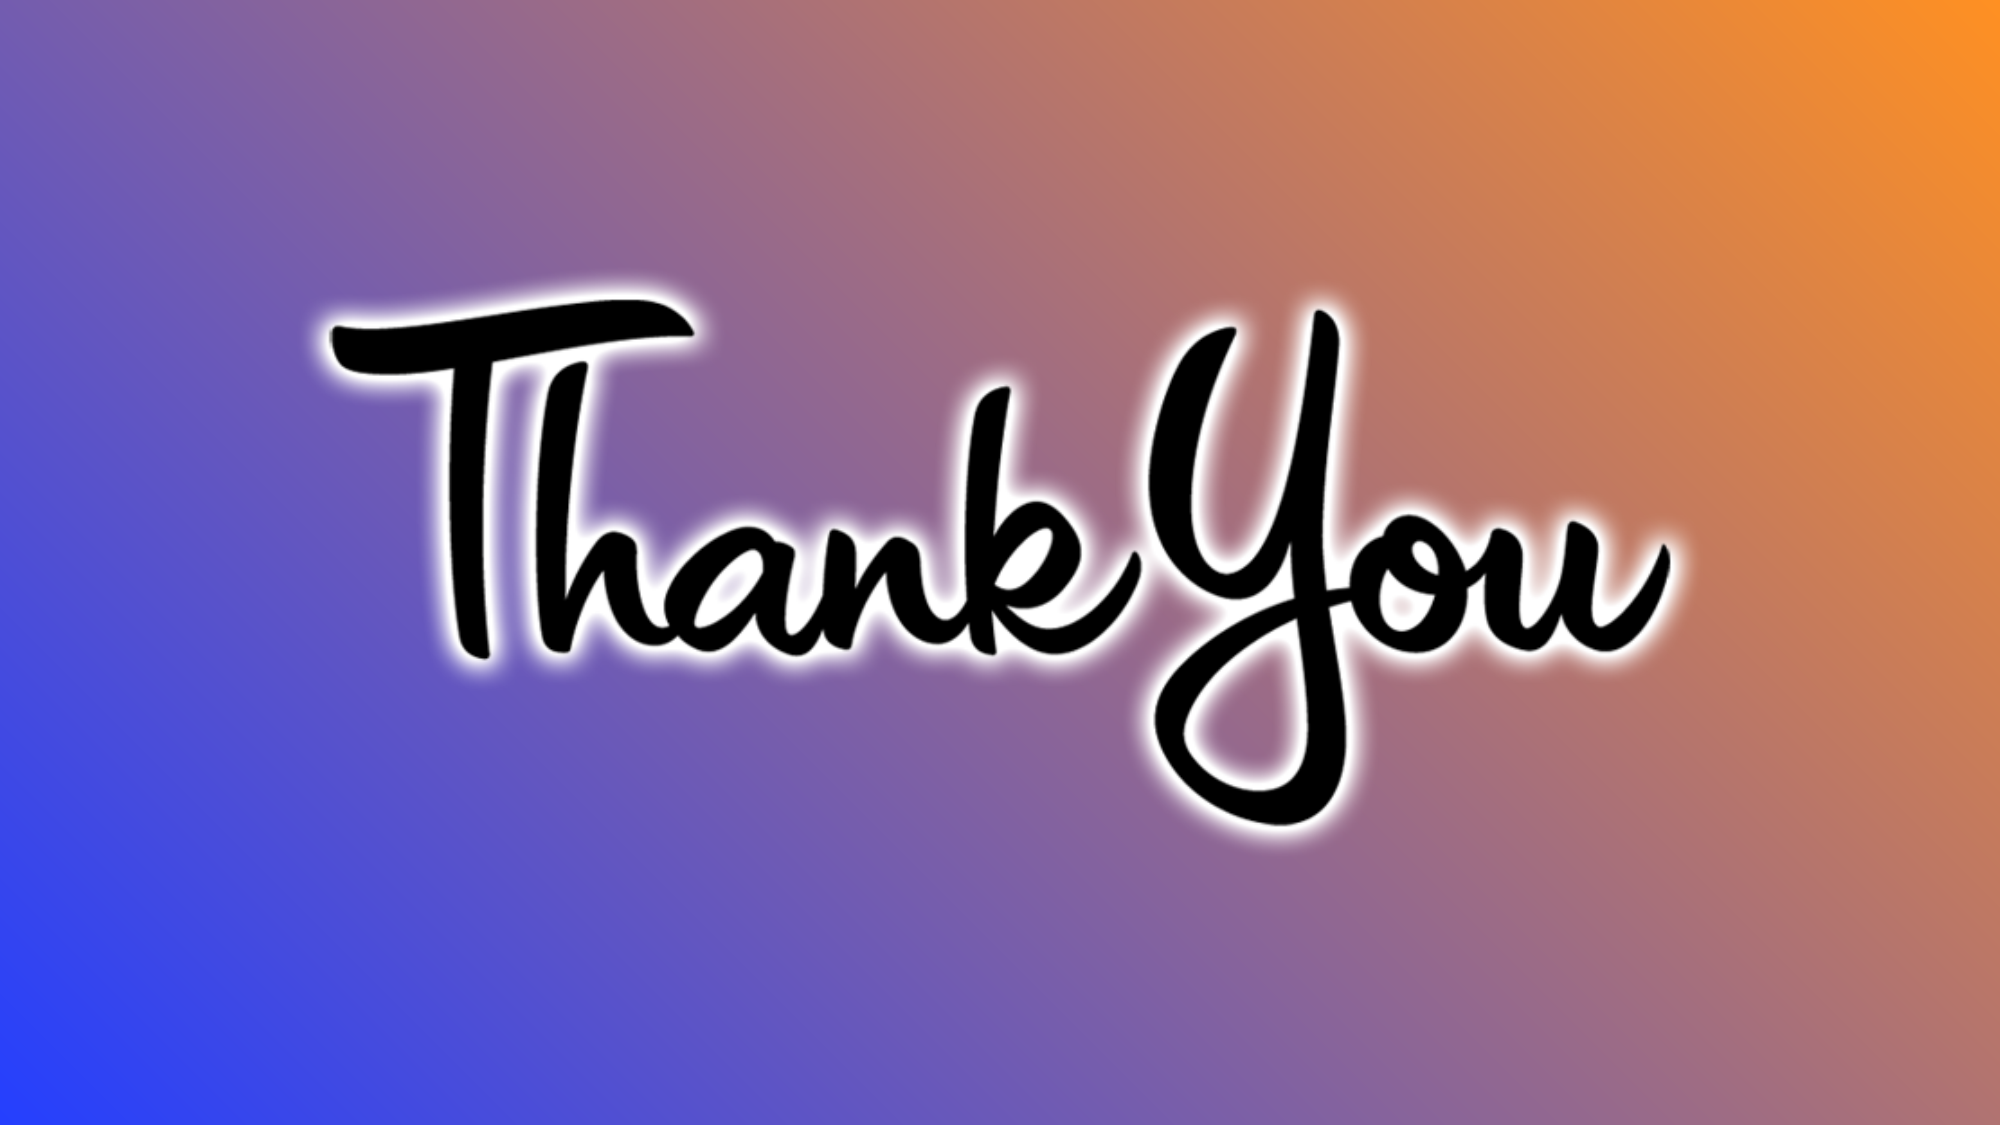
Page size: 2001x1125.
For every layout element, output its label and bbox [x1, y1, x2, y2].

list [297, 266, 1703, 859]
text_box [0, 0, 2000, 1125]
